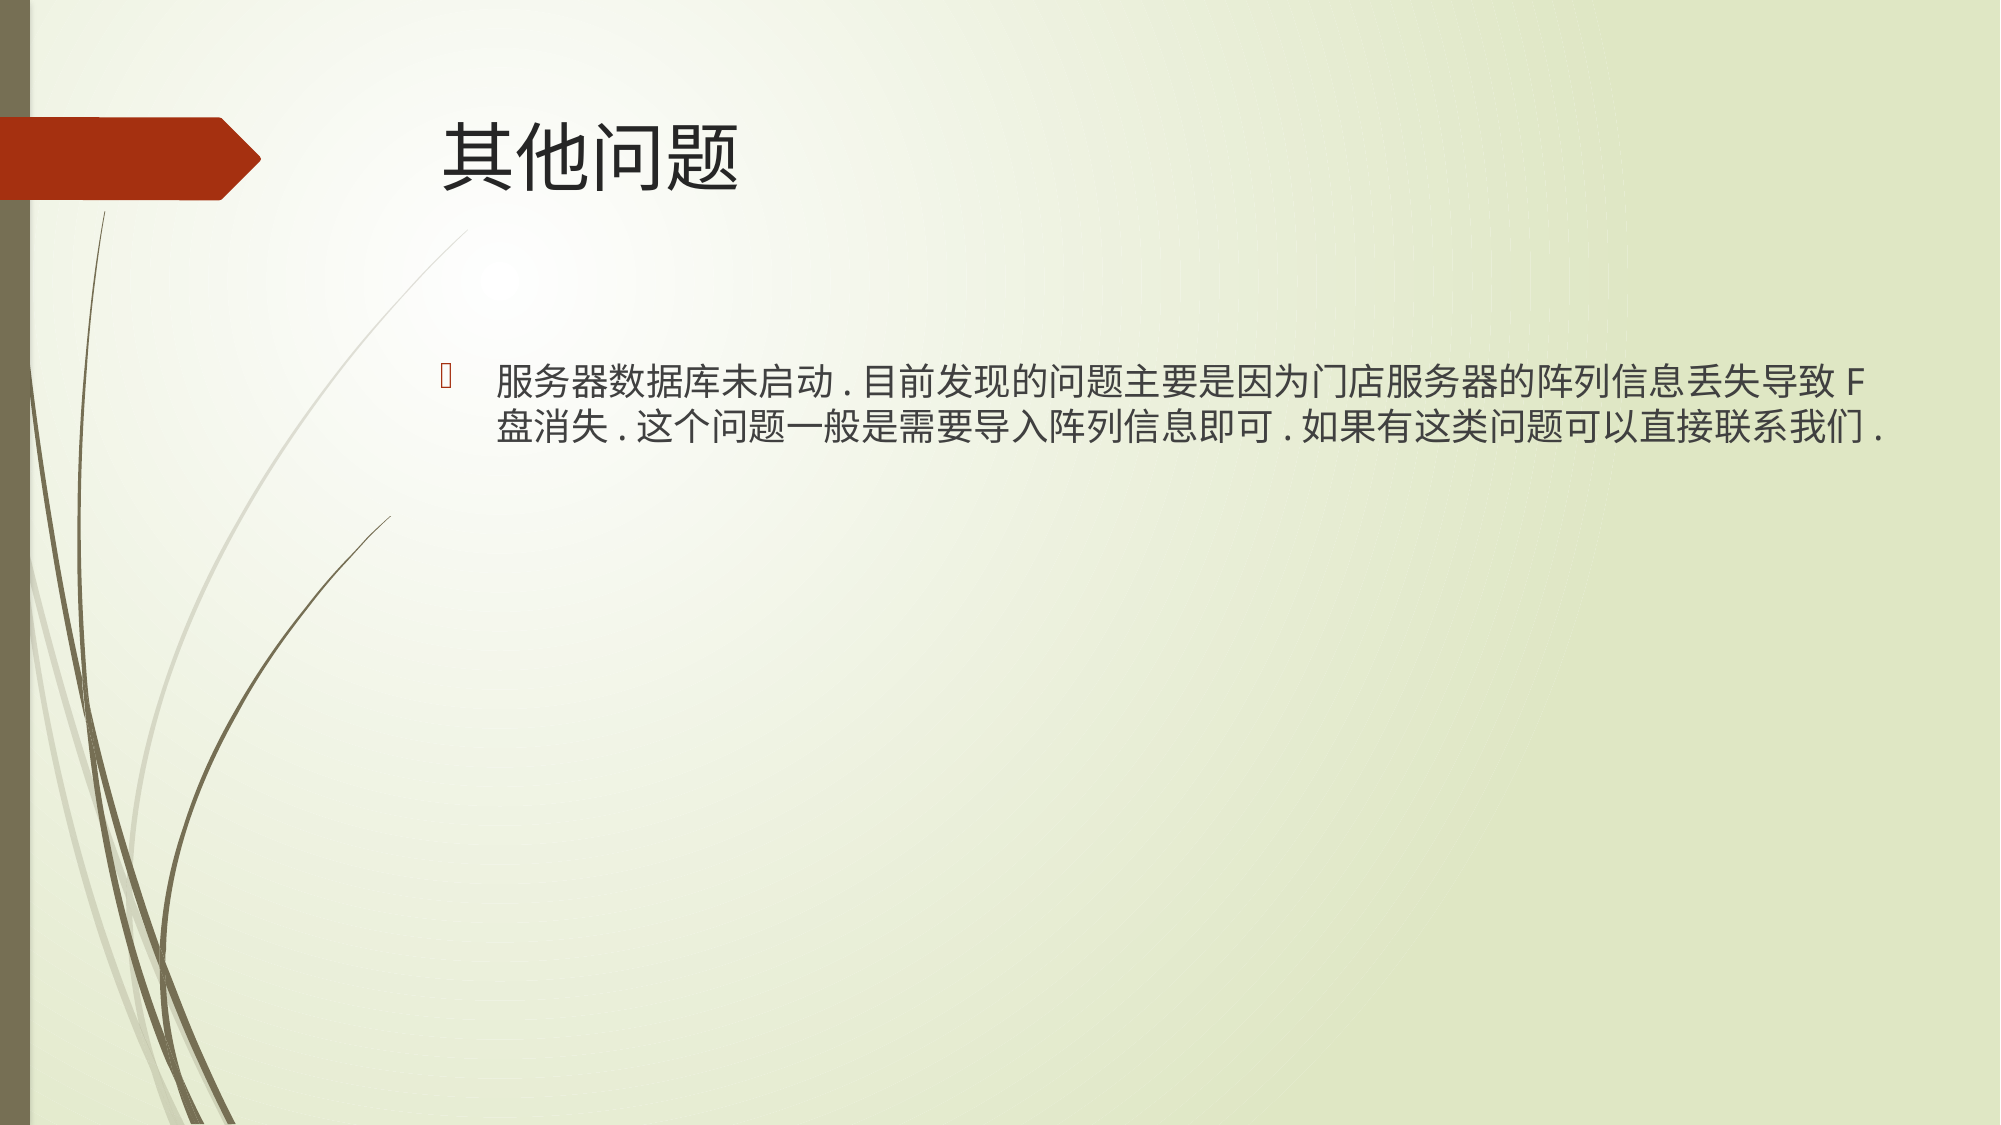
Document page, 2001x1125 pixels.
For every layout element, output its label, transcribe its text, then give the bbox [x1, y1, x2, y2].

list 服务器数据库未启动.目前发现的问题主要是因为门店服务器的阵列信息丢失导致F盘消失.这个问题一般是需要导入阵列信息即可.如果有这类问题可以直接联系我们. [424, 350, 1888, 970]
title 其他问题 [425, 102, 1888, 313]
